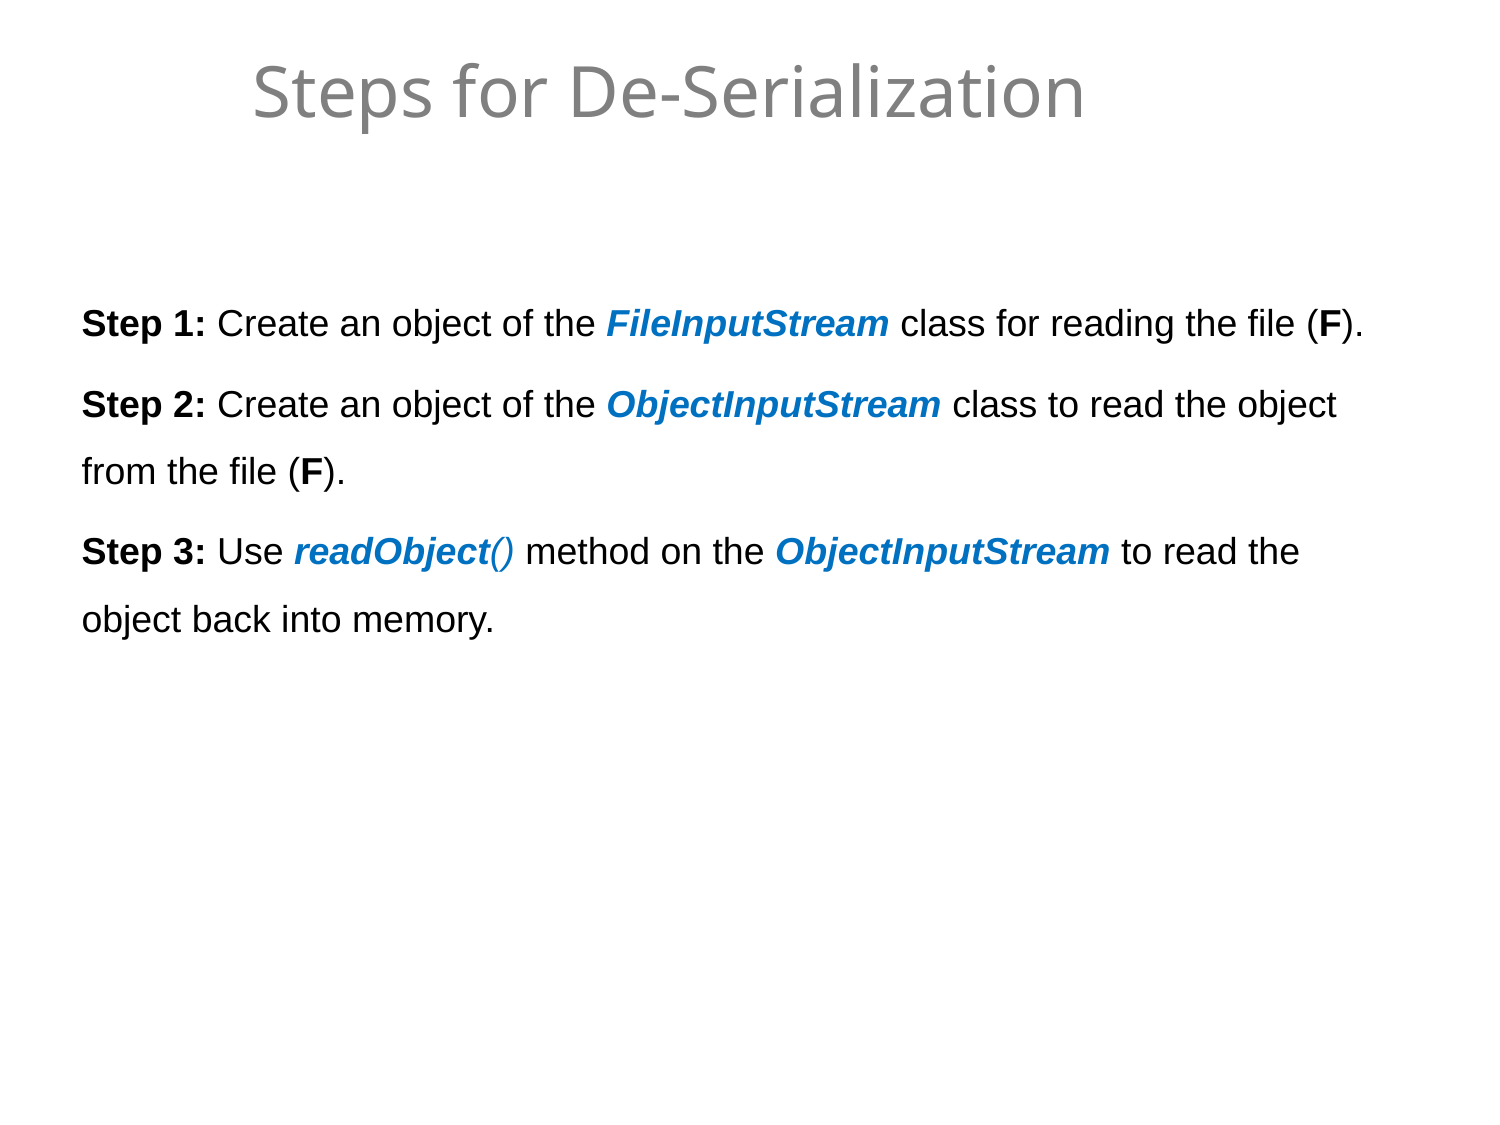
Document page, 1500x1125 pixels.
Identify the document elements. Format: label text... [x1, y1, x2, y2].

title Steps for De-Serialization [237, 2, 1500, 188]
list Step 1: Create an object of the FileInputStream class for reading the file (F). Step 2: Create an object of the ObjectInputStream class to read the object from the file (F). Step 3: Use readObject() method on the ObjectInputStream to read the object back into memory. [66, 269, 1425, 990]
